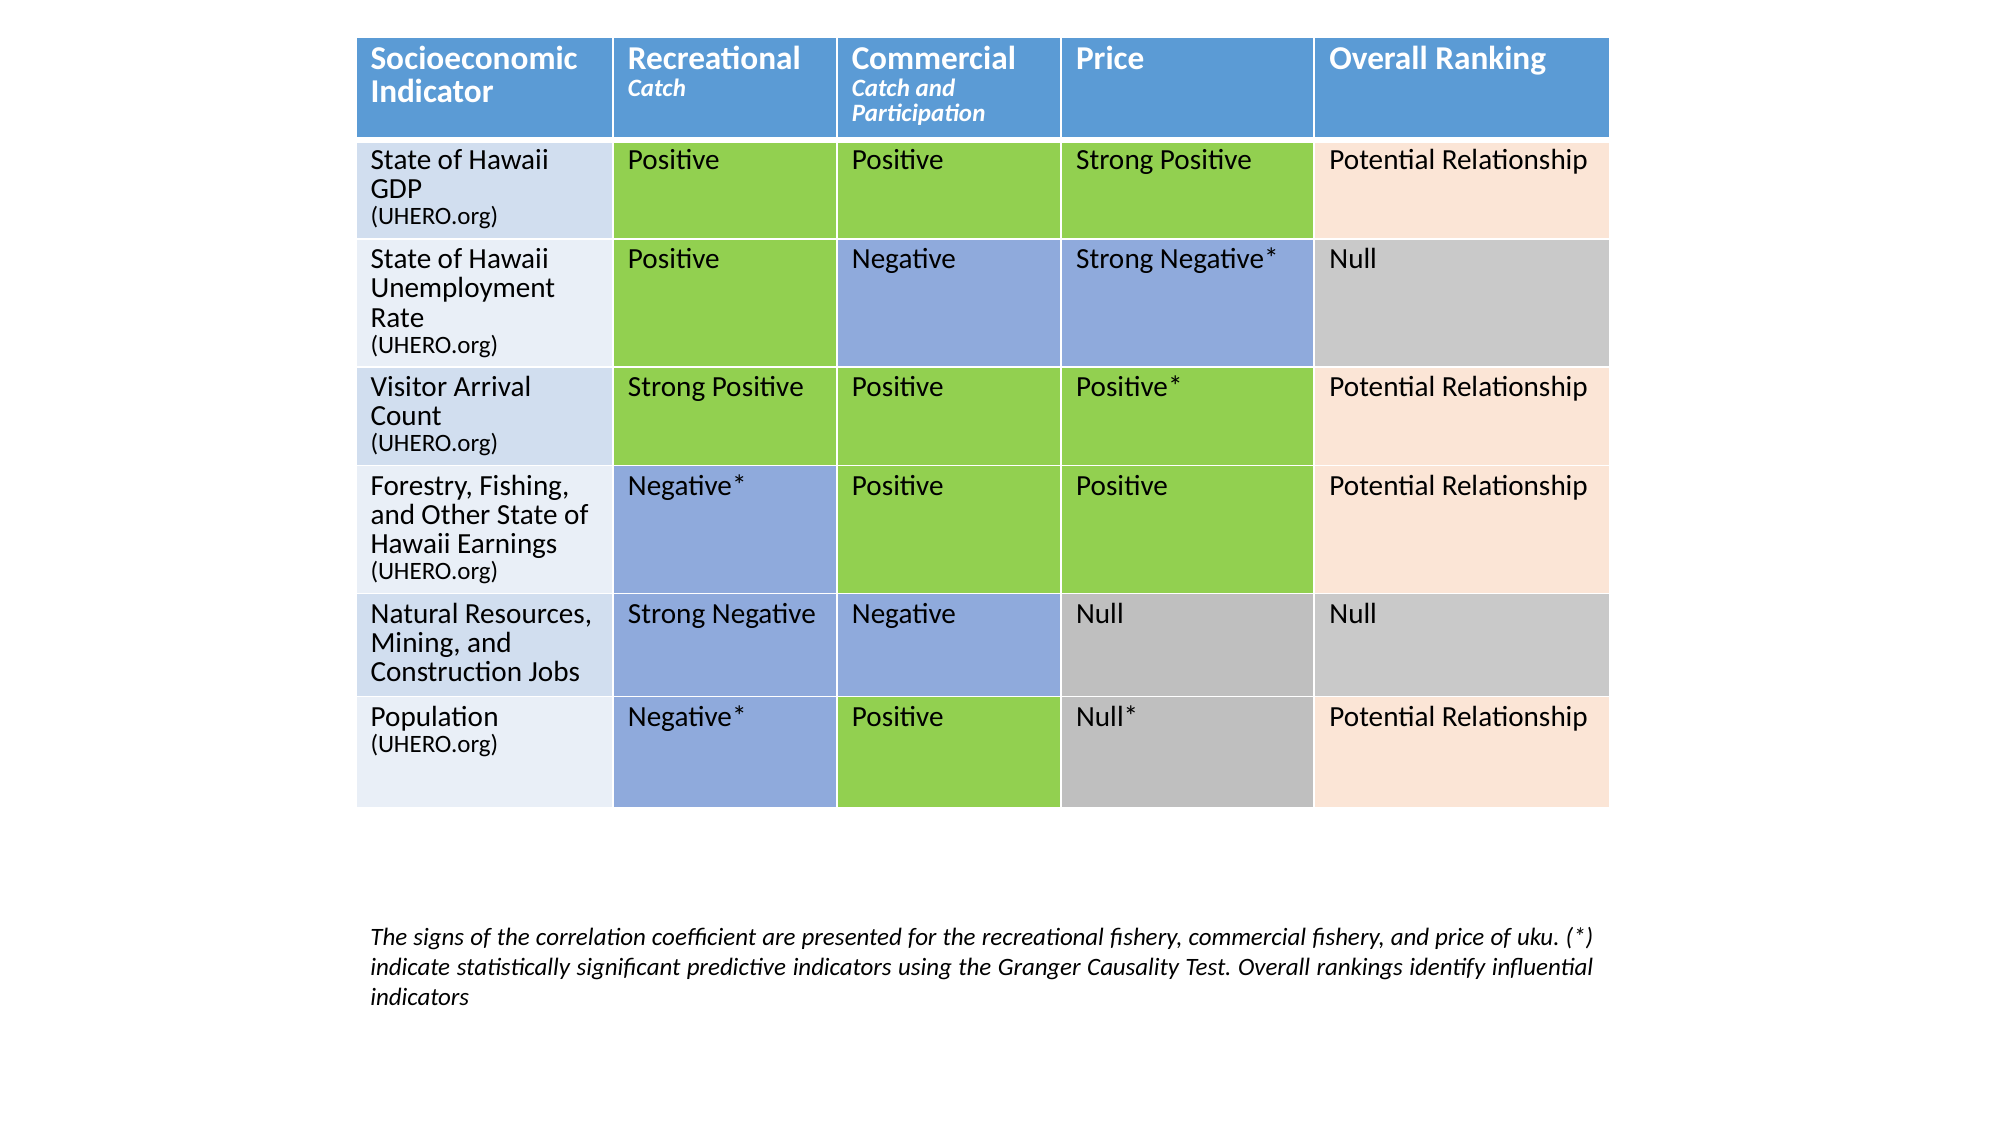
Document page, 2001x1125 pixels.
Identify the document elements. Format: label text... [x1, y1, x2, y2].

table_cell Null* [1062, 697, 1313, 807]
table_cell Potential Relationship [1315, 697, 1609, 807]
table_header Overall Ranking [1315, 38, 1609, 137]
table_cell Visitor Arrival Count (UHERO.org) [357, 368, 612, 465]
table_cell Potential Relationship [1315, 143, 1609, 238]
table_cell Positive [1062, 466, 1313, 593]
table_cell State of Hawaii Unemployment Rate (UHERO.org) [357, 240, 612, 366]
table_cell Strong Negative* [1062, 240, 1313, 366]
table_cell Strong Negative [614, 594, 836, 696]
table_cell Forestry, Fishing, and Other State of Hawaii Earnings (UHERO.org) [357, 466, 612, 593]
table_cell Positive [614, 143, 836, 238]
table_cell Null [1062, 594, 1313, 696]
table_cell State of Hawaii GDP (UHERO.org) [357, 143, 612, 238]
table_cell Null [1315, 594, 1609, 696]
table_cell Positive [614, 240, 836, 366]
table_cell Negative [838, 594, 1060, 696]
table_cell Strong Positive [614, 368, 836, 465]
table_header Recreational Catch [614, 38, 836, 137]
table_cell Potential Relationship [1315, 368, 1609, 465]
table_cell Positive [838, 466, 1060, 593]
table_header Price [1062, 38, 1313, 137]
table_cell Positive [838, 368, 1060, 465]
table_cell Negative* [614, 697, 836, 807]
table_cell Population (UHERO.org) [357, 697, 612, 807]
table_cell Null [1315, 240, 1609, 366]
table_cell Negative [838, 240, 1060, 366]
text_box The signs of the correlation coefficient are presented for the recreational fishery, commercial fishery, and price of uku. (*) indicate statistically significant predictive indicators using the Granger Causality Test. Overall rankings identify influential indicators [355, 913, 1611, 1018]
table_cell Negative* [614, 466, 836, 593]
table_cell Potential Relationship [1315, 466, 1609, 593]
table_cell Positive* [1062, 368, 1313, 465]
table_cell Positive [838, 697, 1060, 807]
table_cell Positive [838, 143, 1060, 238]
table_cell Strong Positive [1062, 143, 1313, 238]
table_header Socioeconomic Indicator [357, 38, 612, 137]
table_header Commercial Catch and Participation [838, 38, 1060, 137]
table_cell Natural Resources, Mining, and Construction Jobs [357, 594, 612, 696]
